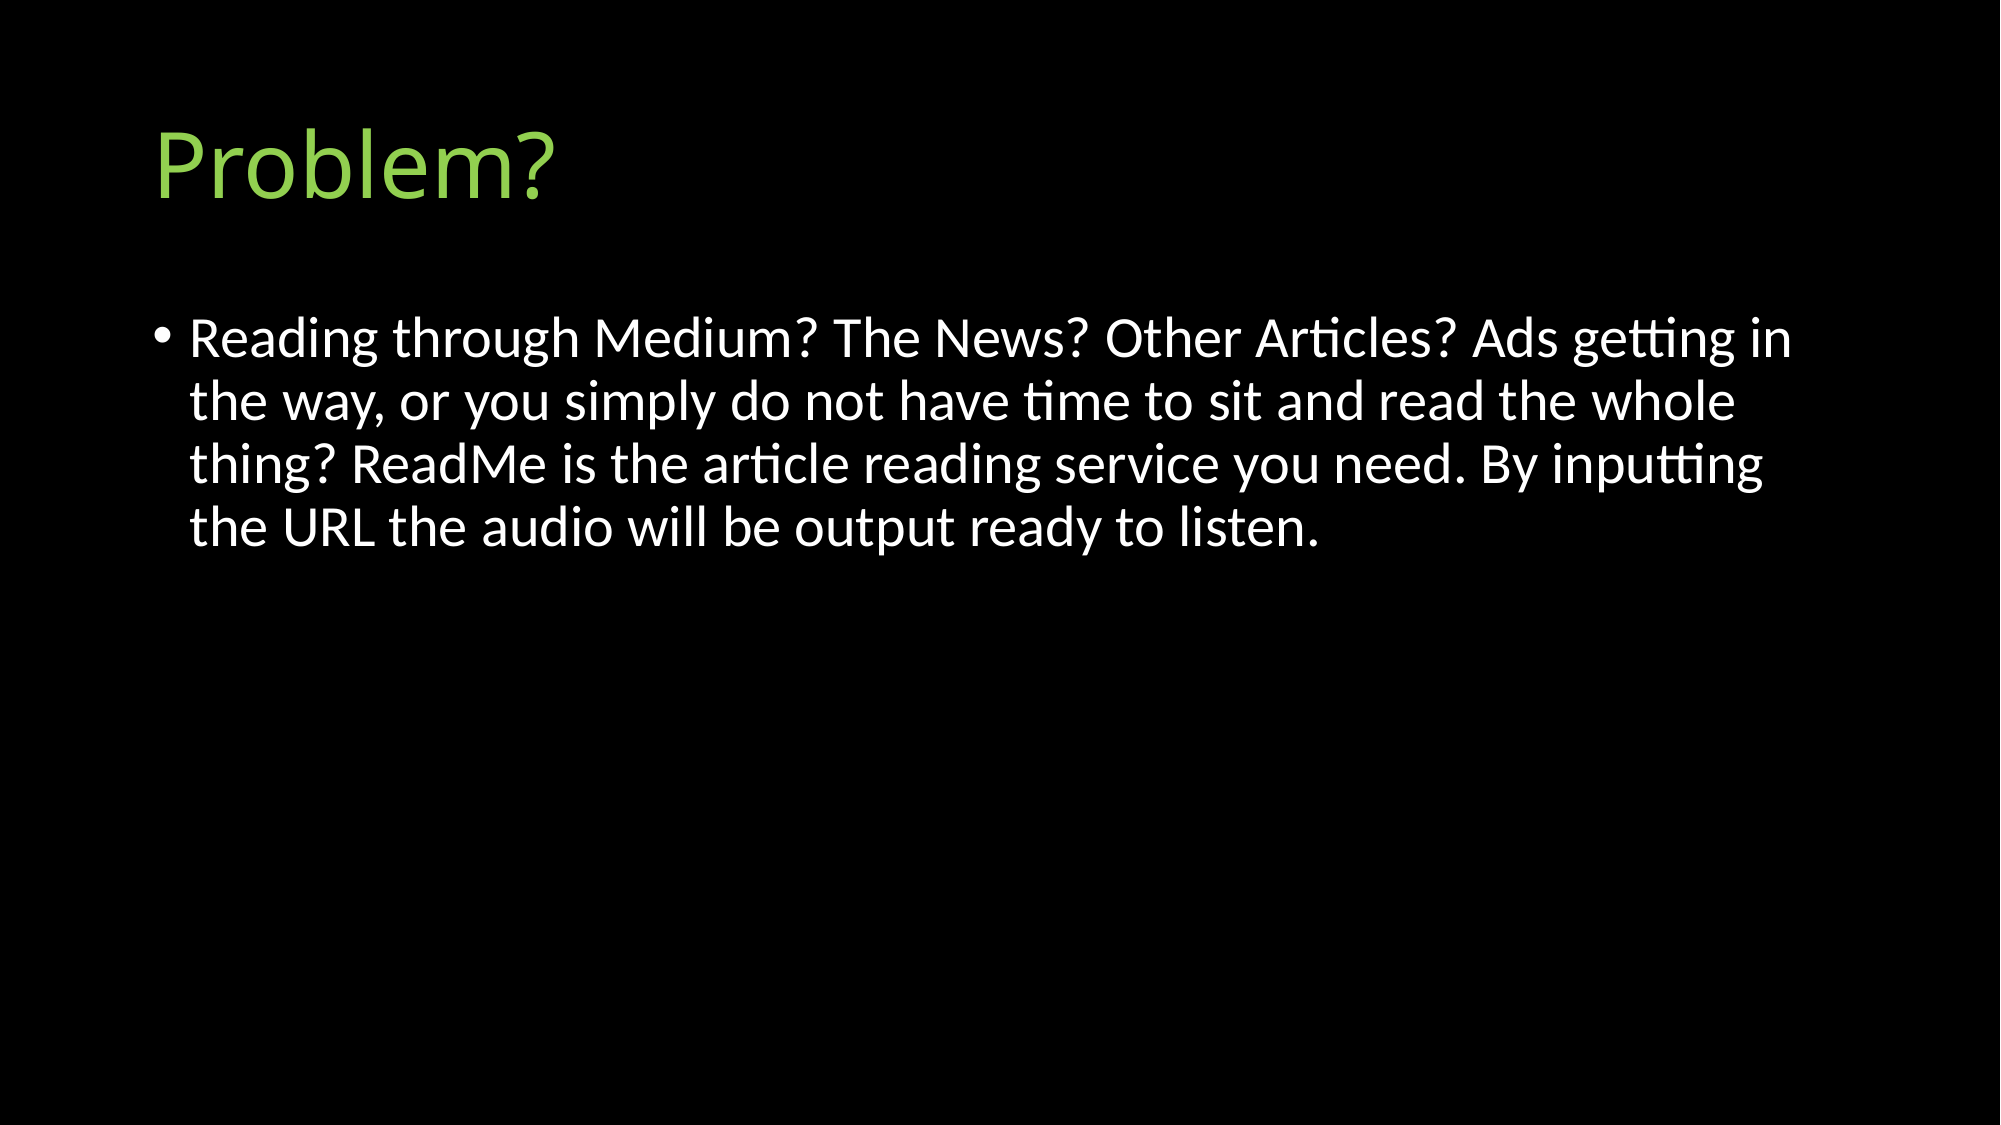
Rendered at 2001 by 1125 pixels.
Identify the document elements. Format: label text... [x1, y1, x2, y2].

title Problem? [137, 59, 1863, 278]
list Reading through Medium? The News? Other Articles? Ads getting in the way, or you simply do not have time to sit and read the whole thing? ReadMe is the article reading service you need. By inputting the URL the audio will be output ready to listen. [137, 299, 1863, 1014]
